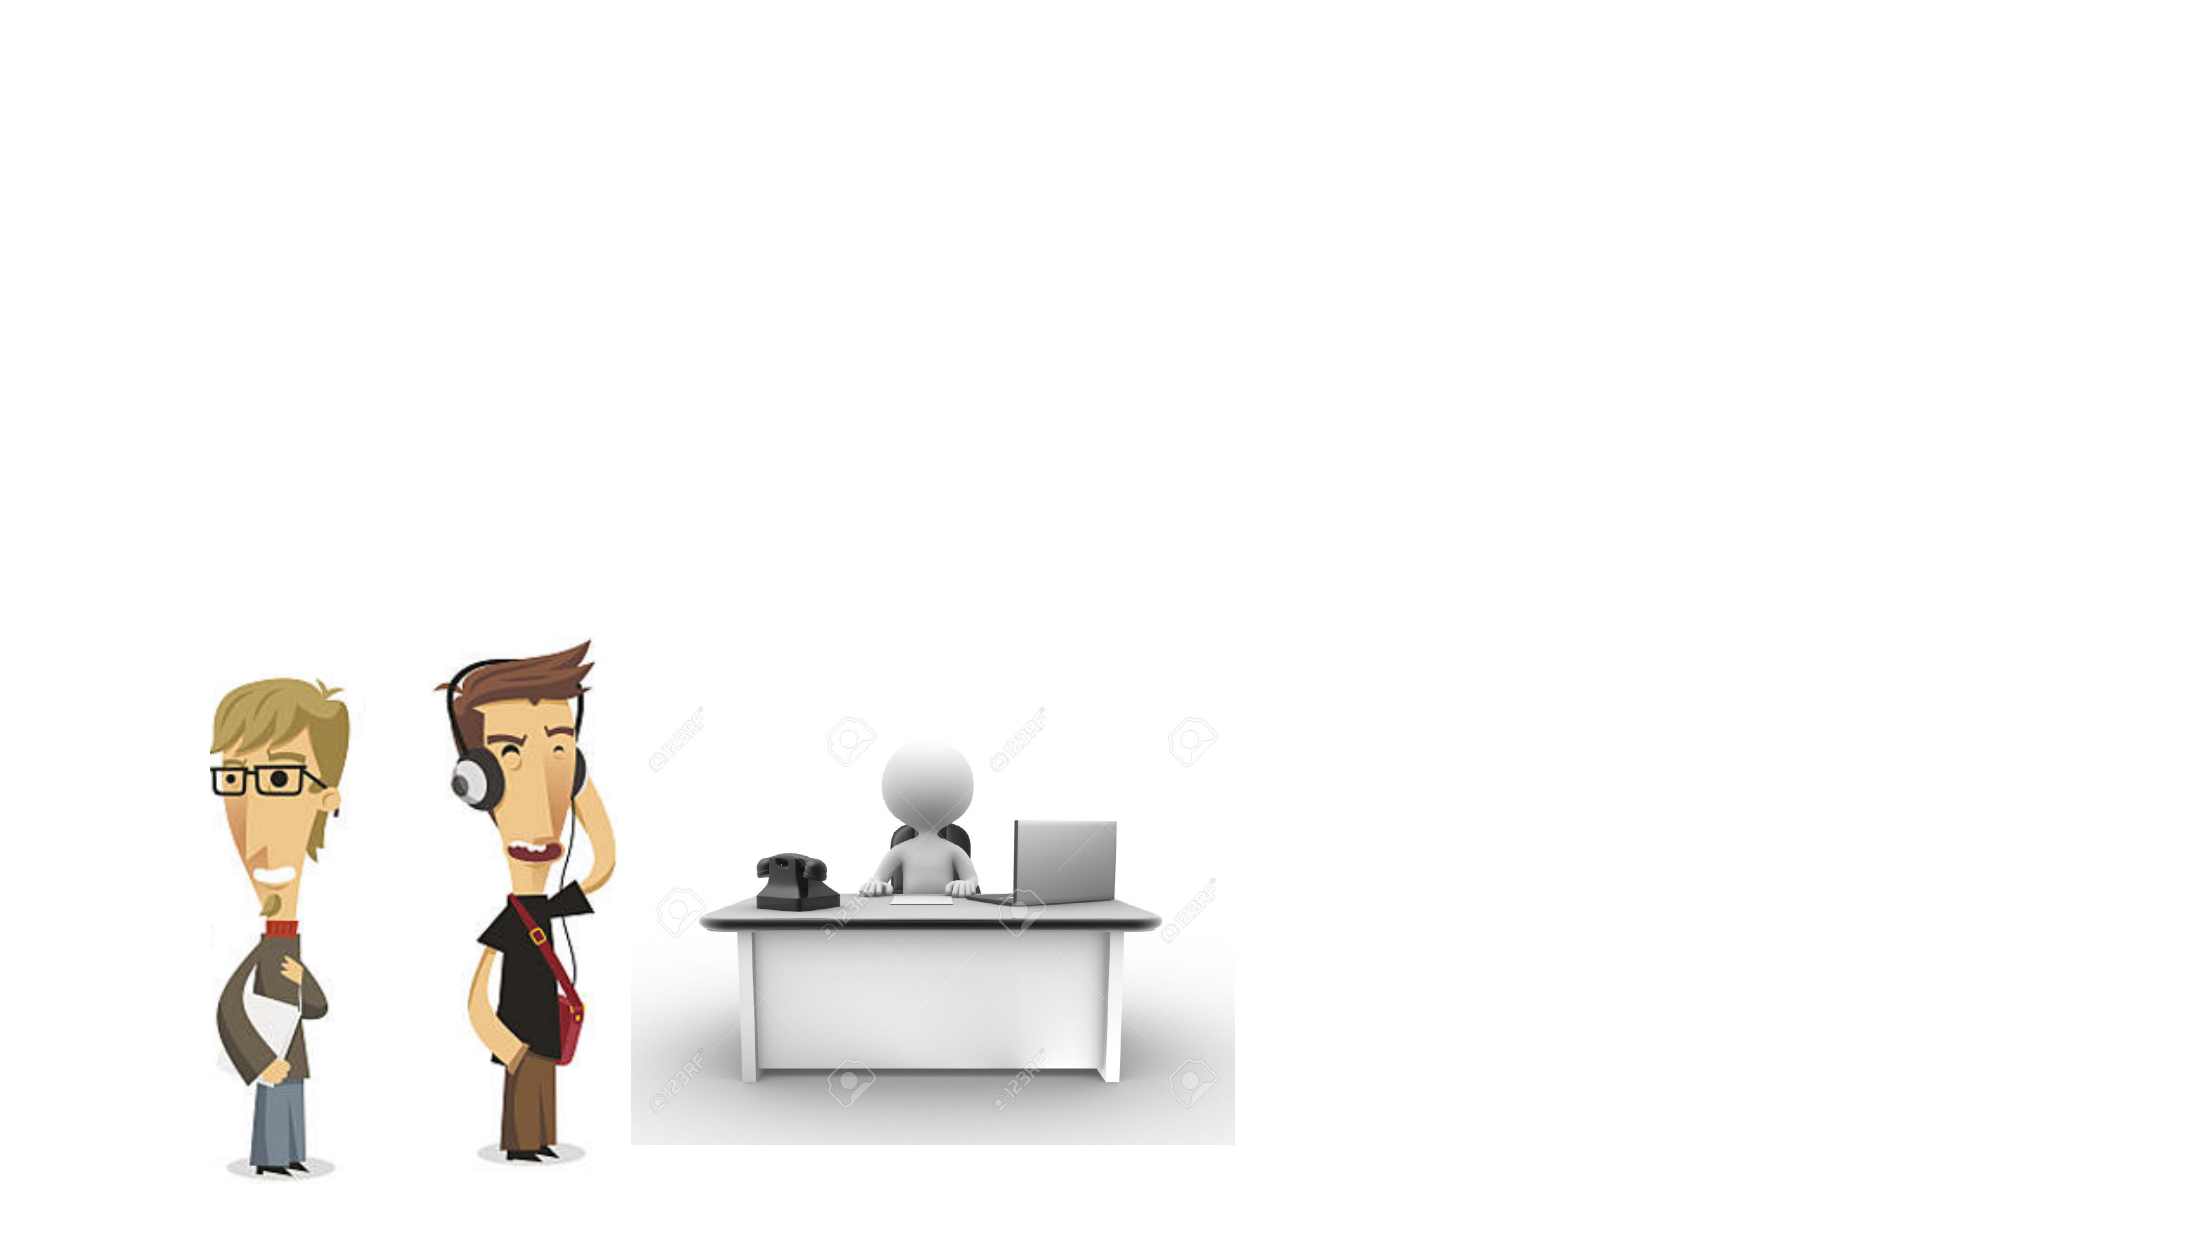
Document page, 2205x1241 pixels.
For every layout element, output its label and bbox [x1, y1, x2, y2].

picture [631, 692, 1236, 1146]
picture [430, 619, 626, 1186]
text_box [188, 673, 366, 1186]
